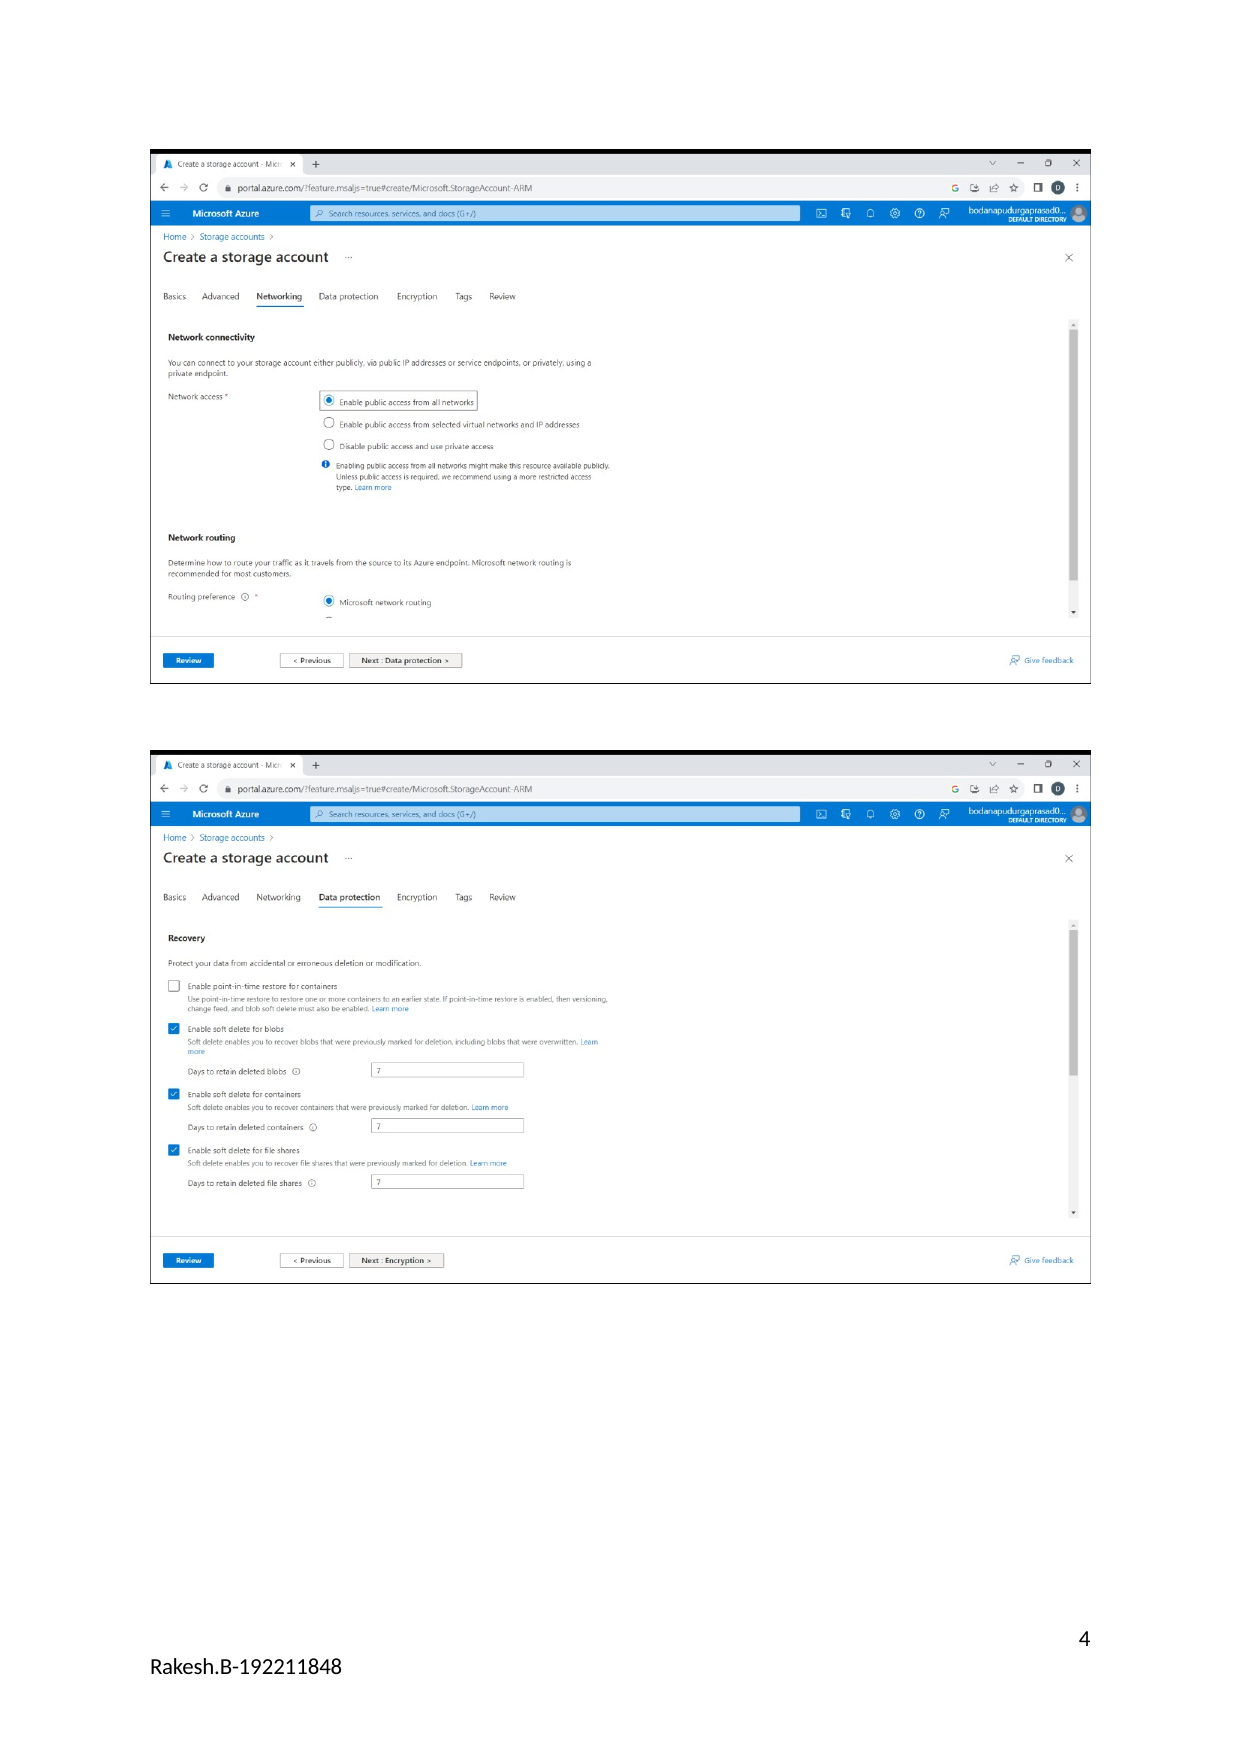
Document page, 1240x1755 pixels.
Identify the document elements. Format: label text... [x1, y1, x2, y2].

picture [149, 149, 1091, 684]
footer Rakesh.B-192211848 [147, 1654, 387, 1755]
slide_number 4 [1072, 1626, 1099, 1755]
picture [149, 749, 1091, 1284]
